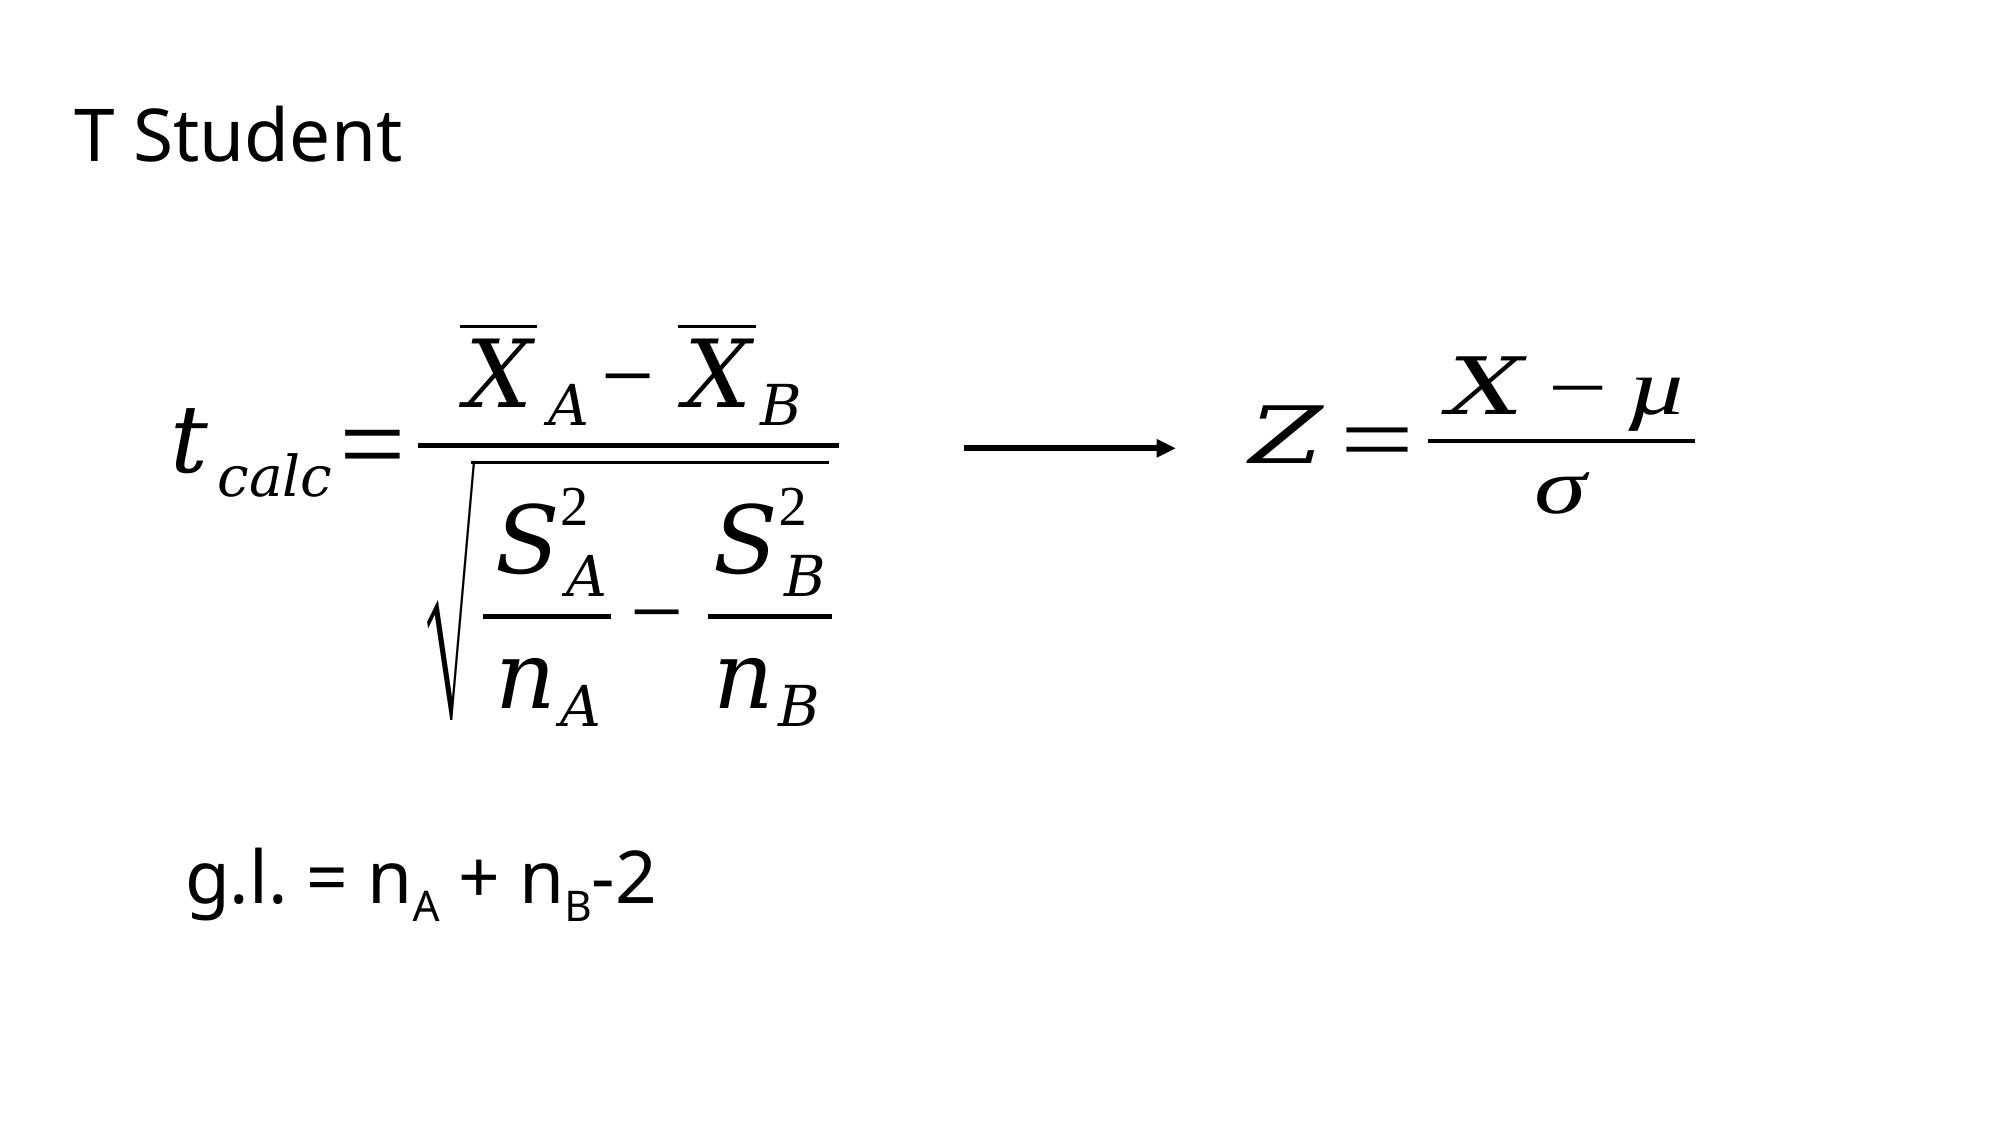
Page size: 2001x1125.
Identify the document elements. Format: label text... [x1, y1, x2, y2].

text_box T Student [59, 81, 1941, 184]
text_box g.l. = nA + nB-2 [170, 823, 1243, 938]
